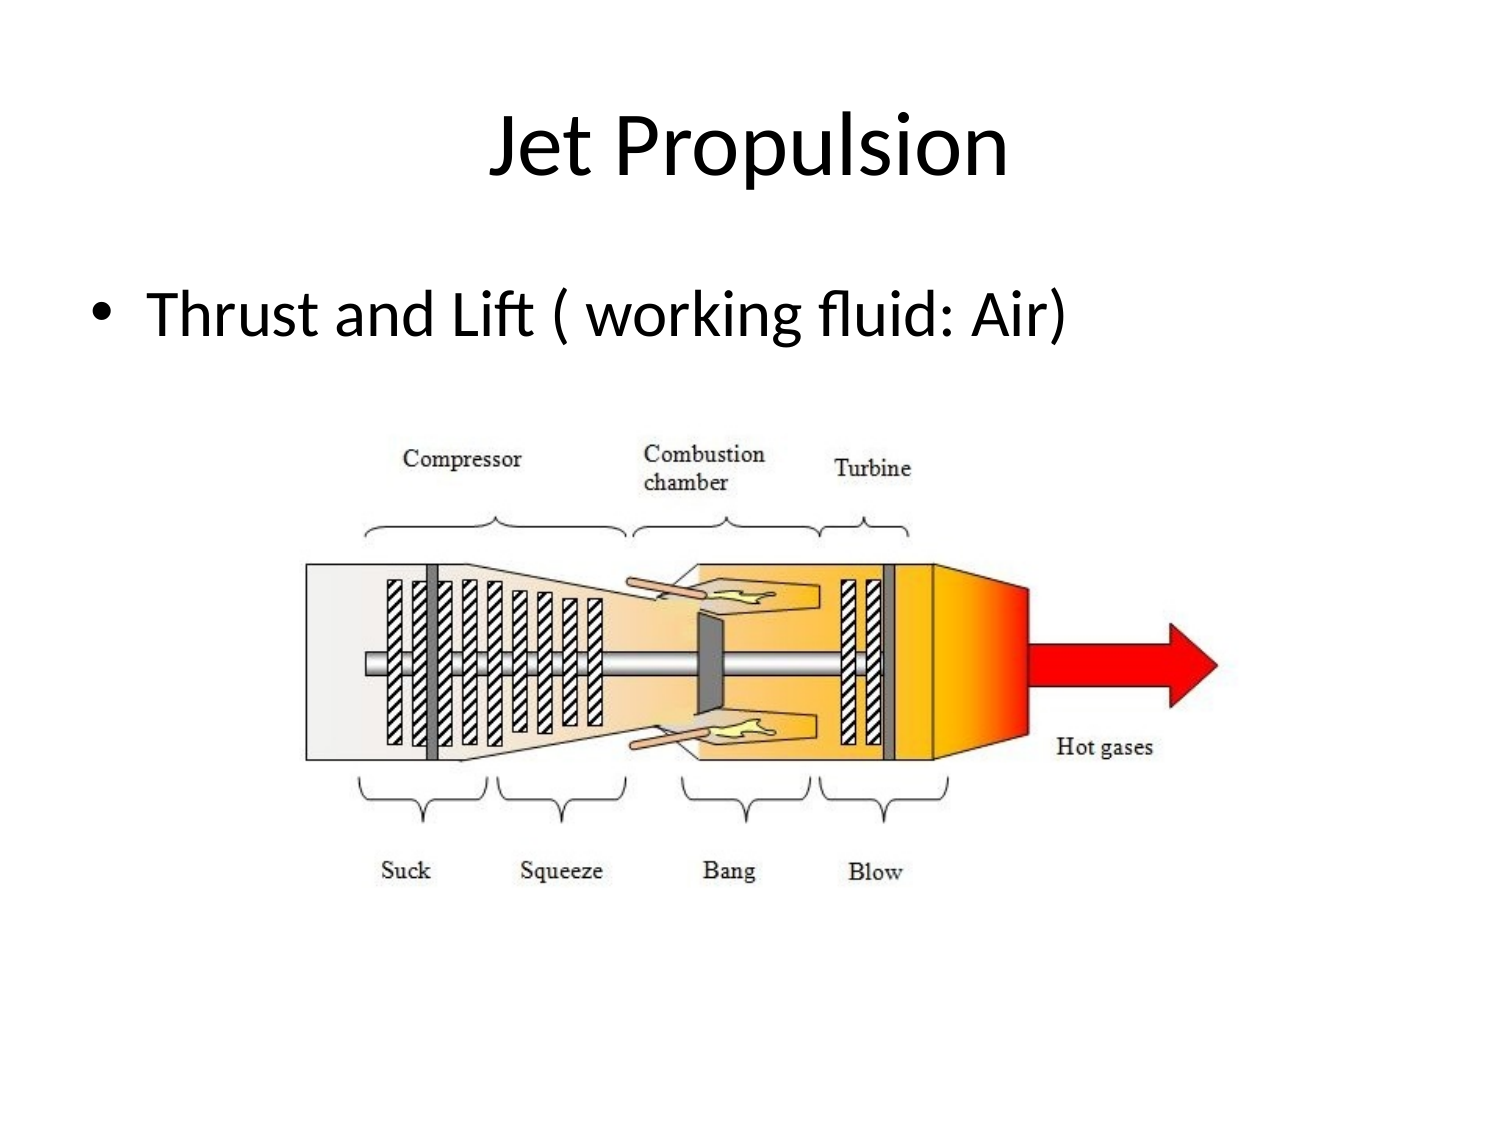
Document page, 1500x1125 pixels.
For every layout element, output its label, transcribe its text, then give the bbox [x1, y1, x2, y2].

picture [212, 412, 1279, 913]
list Thrust and Lift ( working fluid: Air) [75, 262, 1425, 1005]
title Jet Propulsion [75, 45, 1425, 233]
